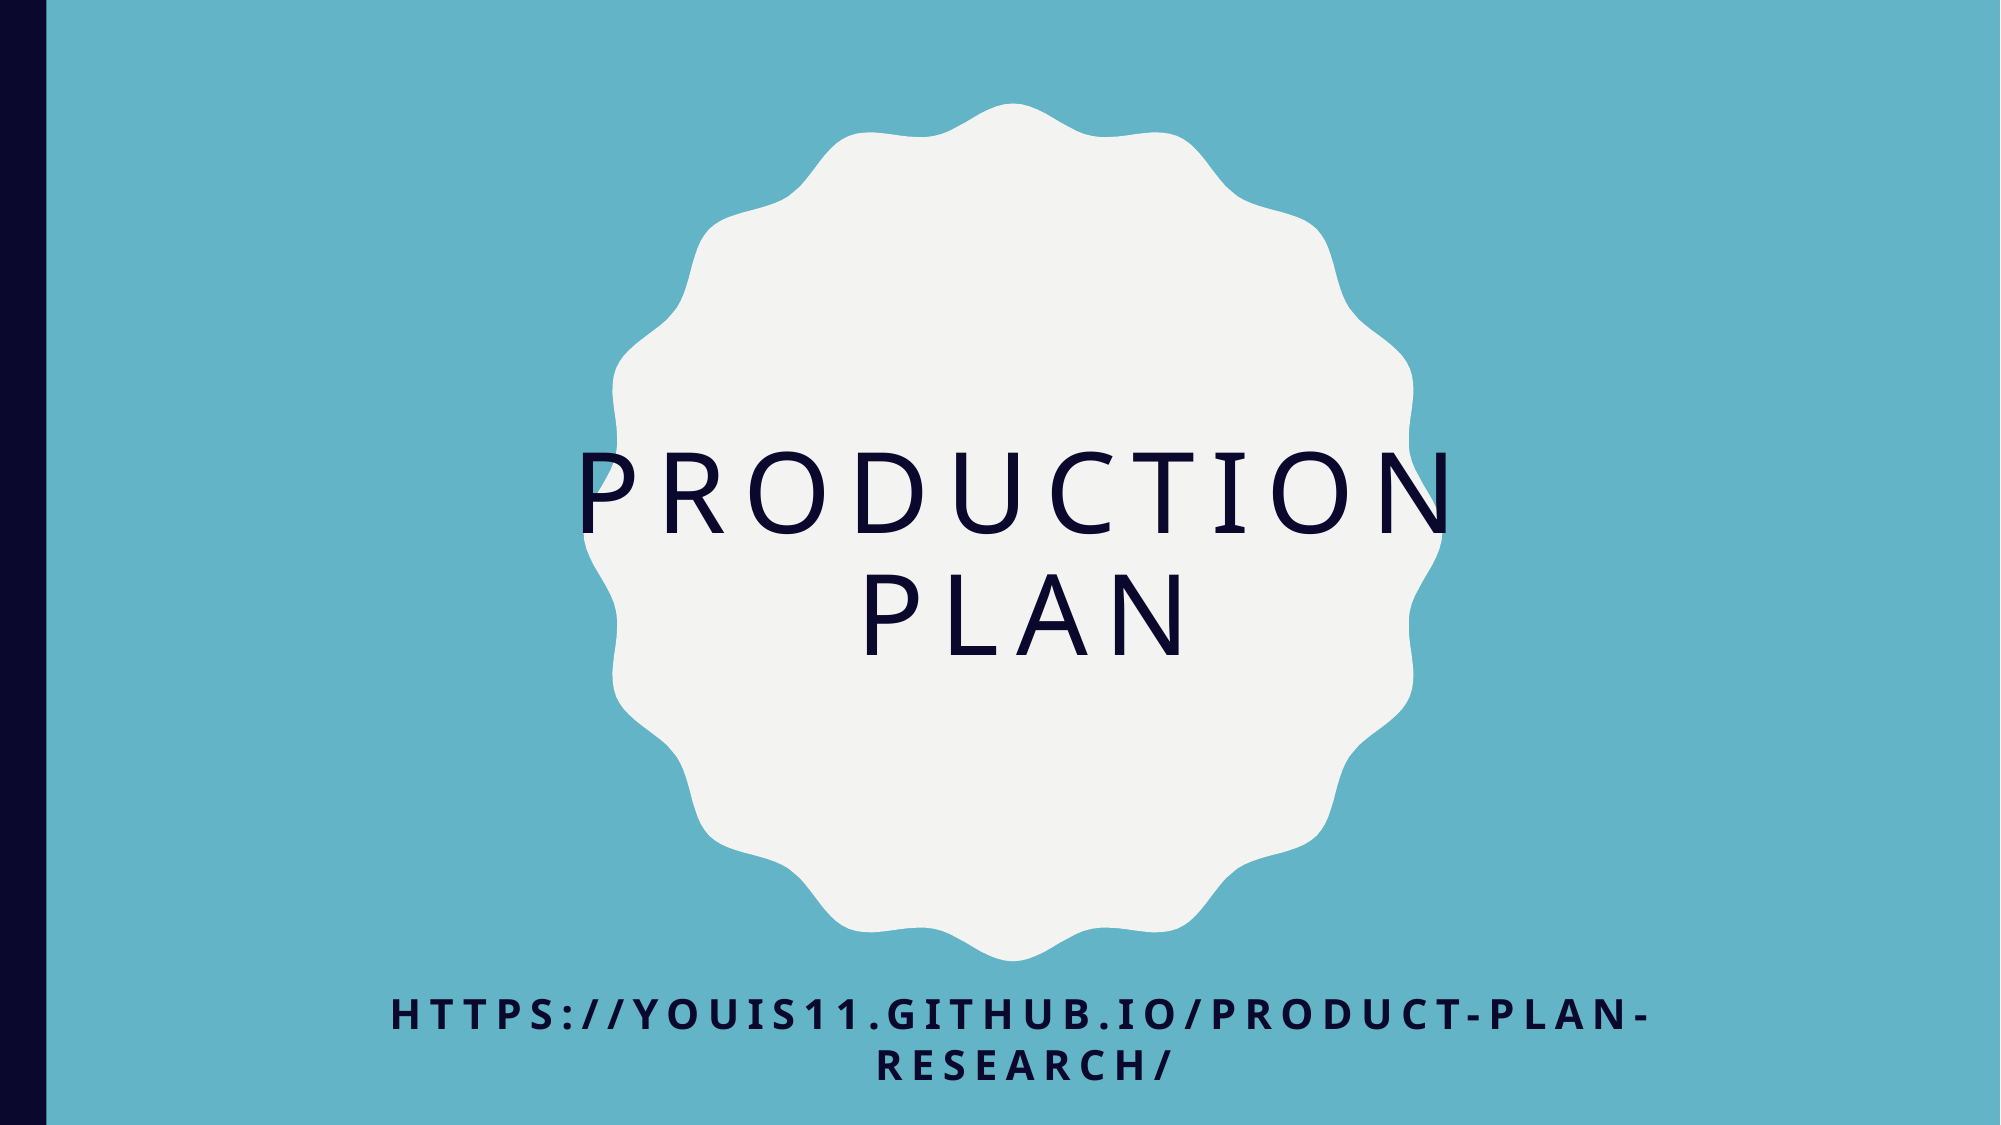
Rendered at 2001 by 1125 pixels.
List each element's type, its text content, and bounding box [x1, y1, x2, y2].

subtitle https://youis11.github.io/Product-Plan-Research/ [363, 980, 1684, 1103]
title PRODUCTION PLAN [176, 197, 1870, 919]
